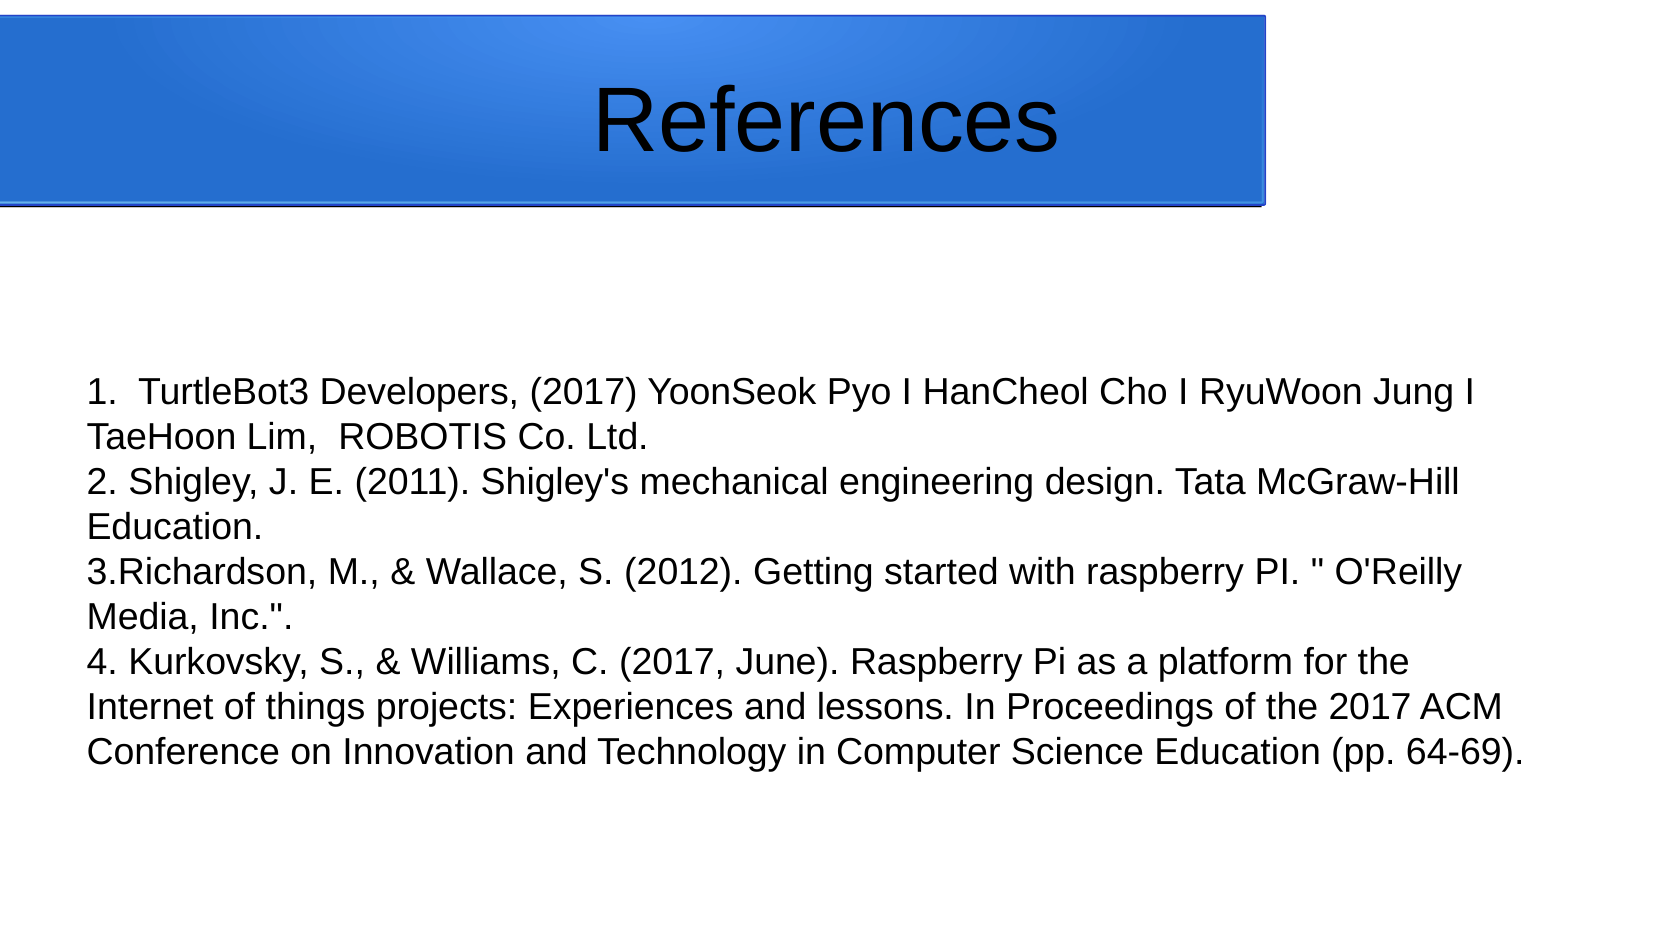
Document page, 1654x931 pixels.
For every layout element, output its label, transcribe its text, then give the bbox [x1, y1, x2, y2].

picture [0, 13, 1269, 211]
text_box 1. TurtleBot3 Developers, (2017) YoonSeok Pyo I HanCheol Cho I RyuWoon Jung I TaeHoon Lim, ROBOTIS Co. Ltd. 2. Shigley, J. E. (2011). Shigley's mechanical engineering design. Tata McGraw-Hill Education. 3.Richardson, M., & Wallace, S. (2012). Getting started with raspberry PI. " O'Reilly Media, Inc.". 4. Kurkovsky, S., & Williams, C. (2017, June). Raspberry Pi as a platform for the Internet of things projects: Experiences and lessons. In Proceedings of the 2017 ACM Conference on Innovation and Technology in Computer Science Education (pp. 64-69). [71, 359, 1560, 837]
text_box References [82, 37, 1571, 193]
